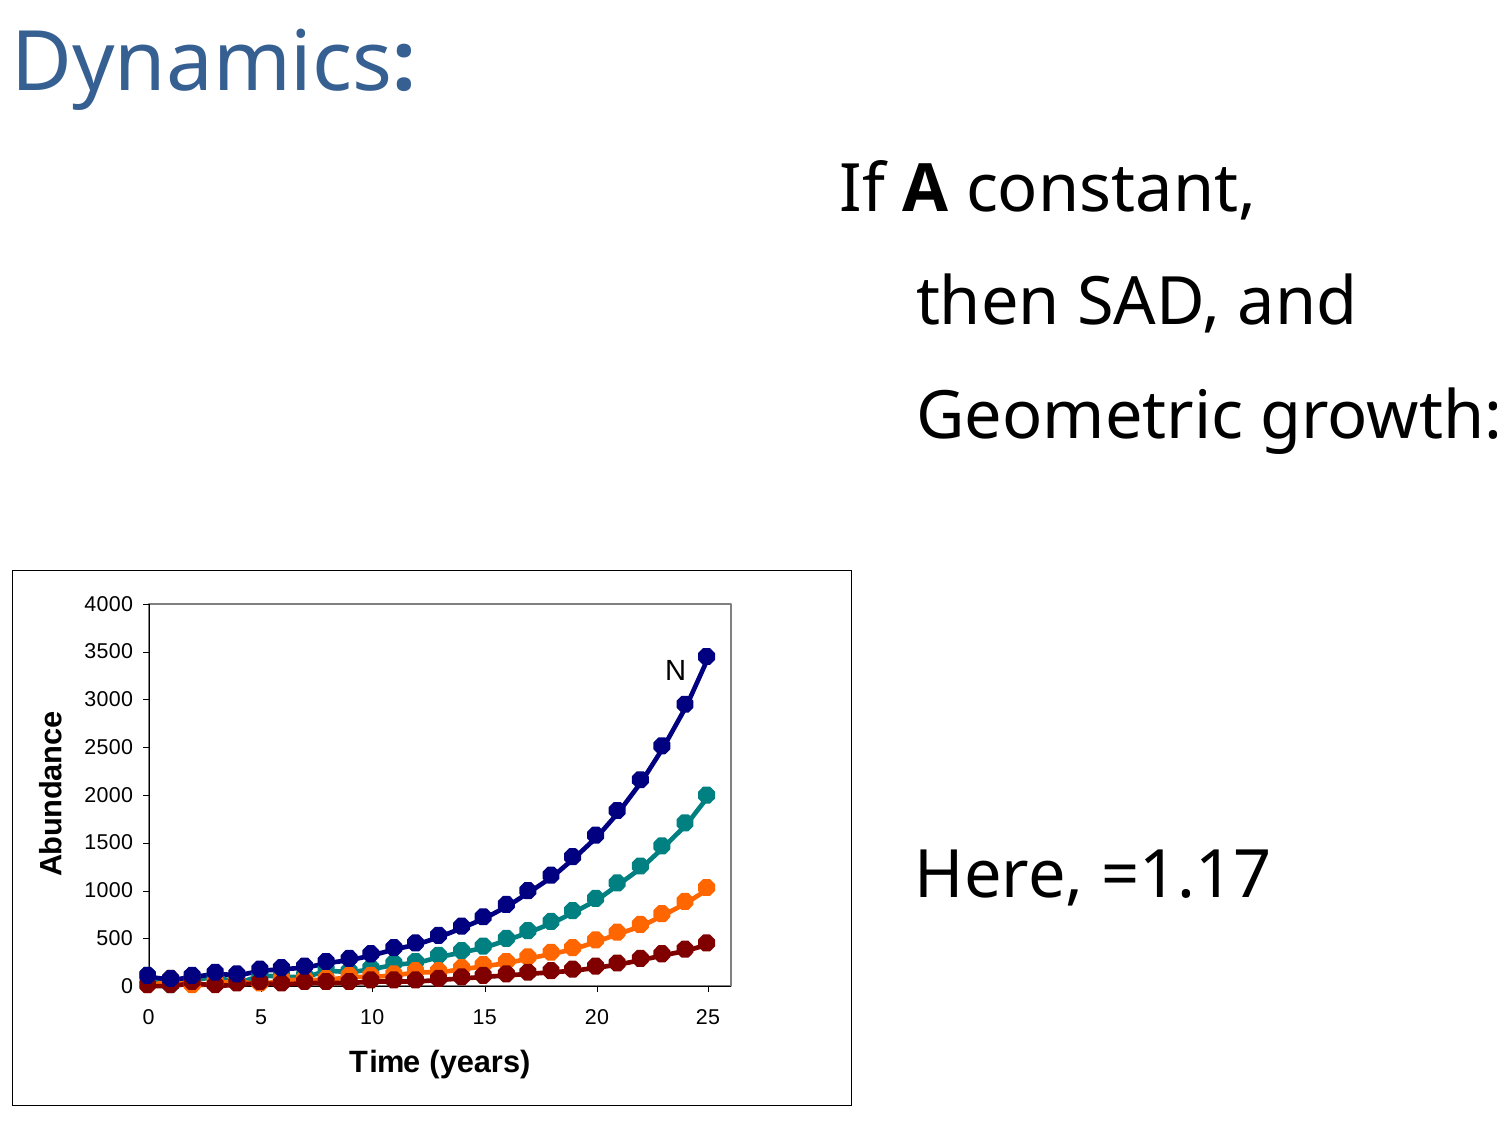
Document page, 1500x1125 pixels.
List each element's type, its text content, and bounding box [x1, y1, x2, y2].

text_box Dynamics: [0, 0, 432, 115]
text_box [3, 562, 861, 1113]
